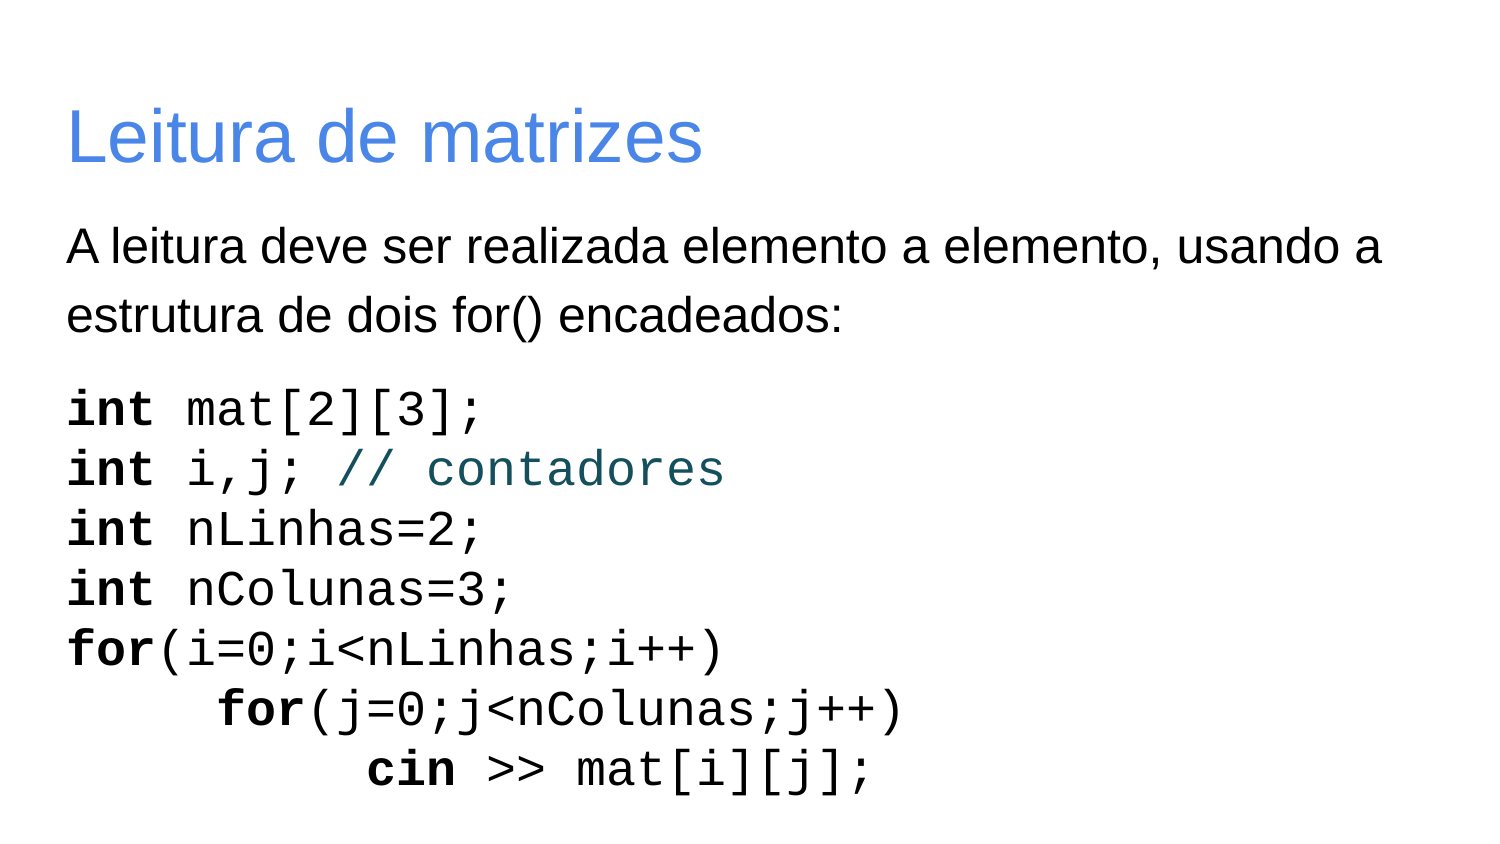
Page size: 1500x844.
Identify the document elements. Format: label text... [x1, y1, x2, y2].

list A leitura deve ser realizada elemento a elemento, usando a estrutura de dois for() encadeados: int mat[2][3]; int i,j; // contadores int nLinhas=2; int nColunas=3; for(i=0;i<nLinhas;i++) for(j=0;j<nColunas;j++) cin >> mat[i][j]; [51, 189, 1449, 750]
title Leitura de matrizes [51, 72, 1449, 167]
